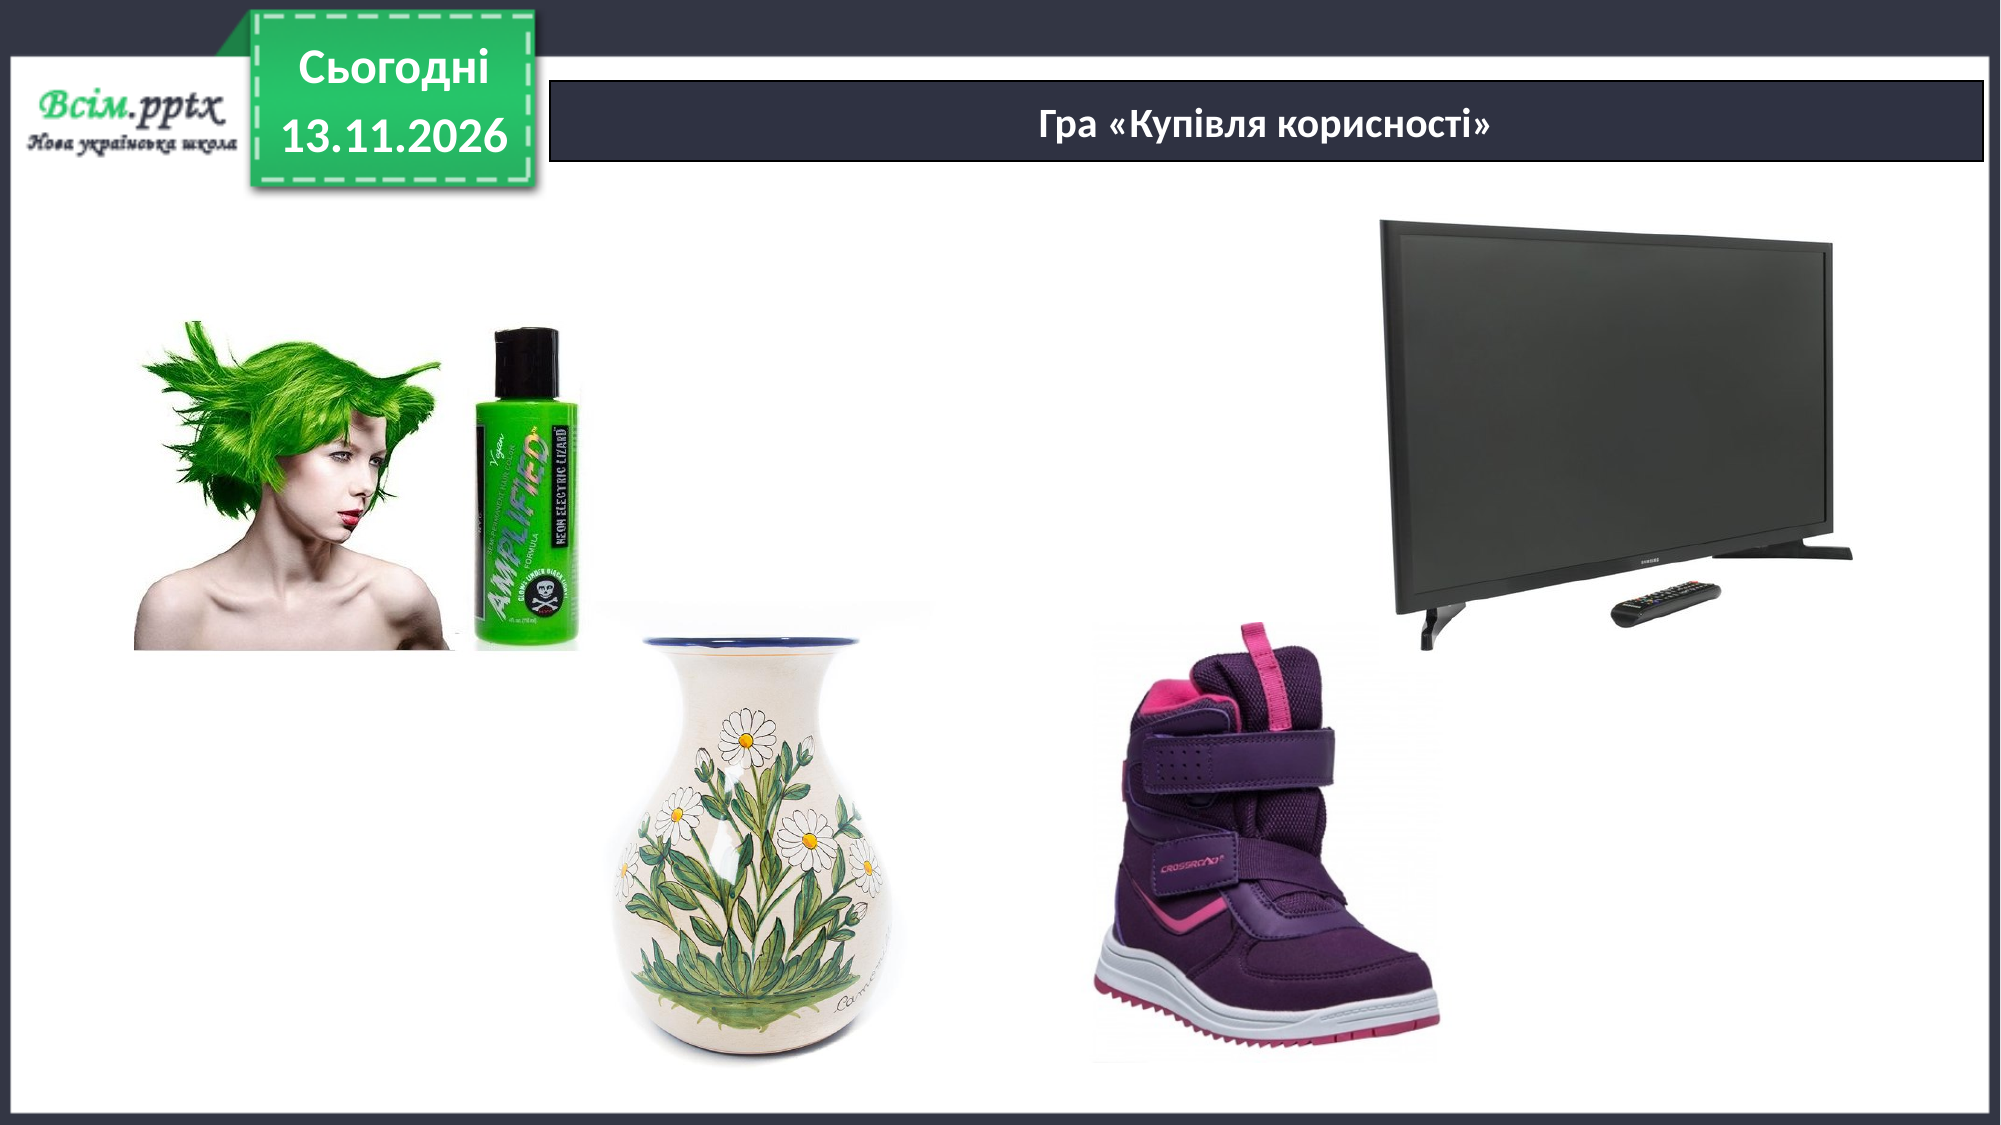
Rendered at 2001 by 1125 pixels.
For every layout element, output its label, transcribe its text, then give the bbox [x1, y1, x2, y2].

text_box 21.02.2022 [263, 101, 524, 164]
text_box Сьогодні [284, 26, 535, 101]
text_box Гра «Купівля корисності» [549, 80, 1984, 162]
picture [0, 0, 2001, 1125]
